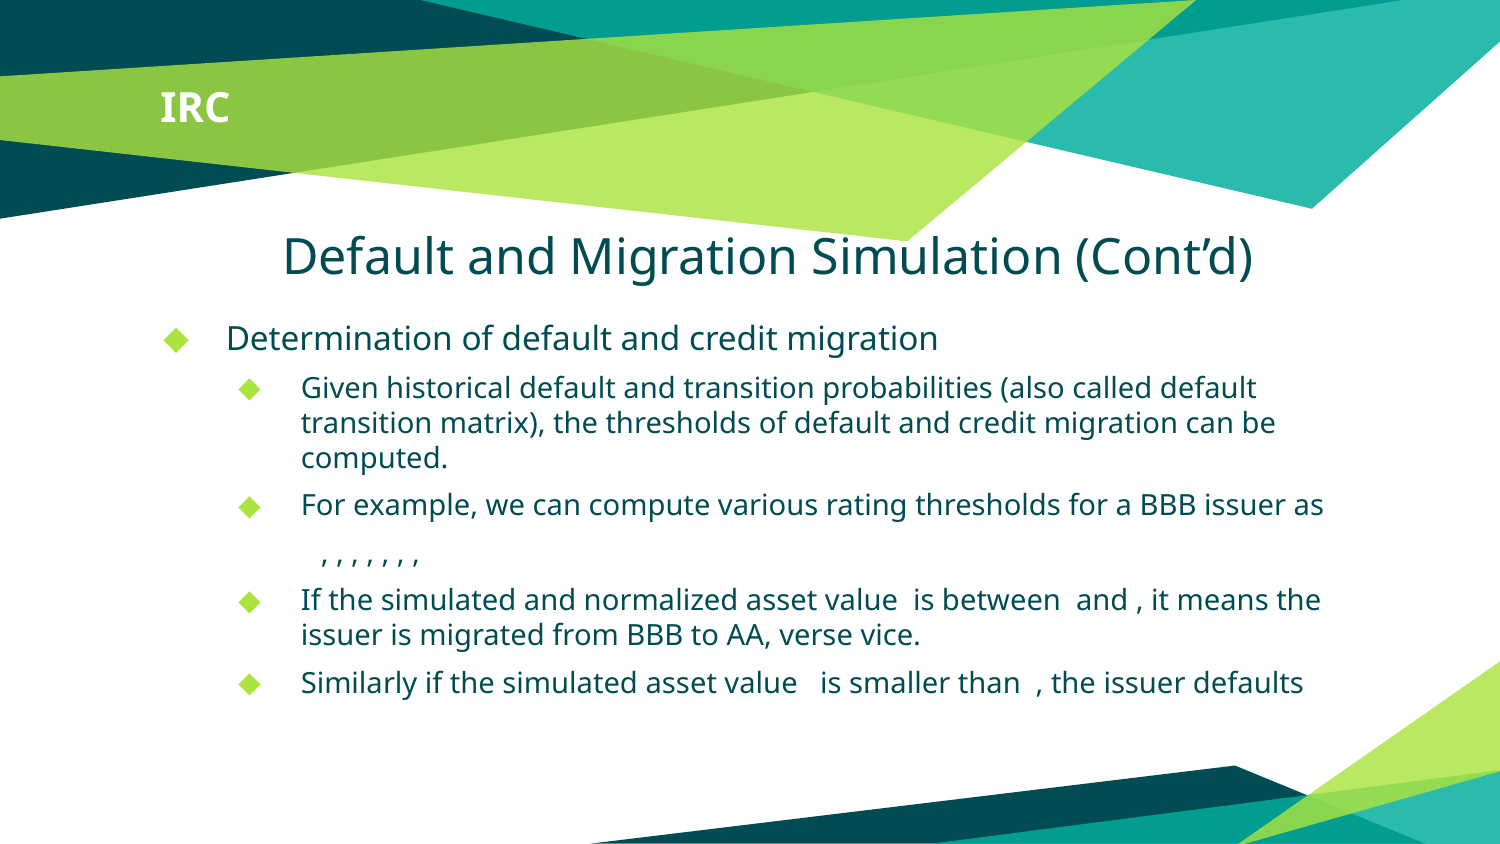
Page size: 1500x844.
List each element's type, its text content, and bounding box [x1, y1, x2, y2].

title IRC [145, 65, 1355, 162]
